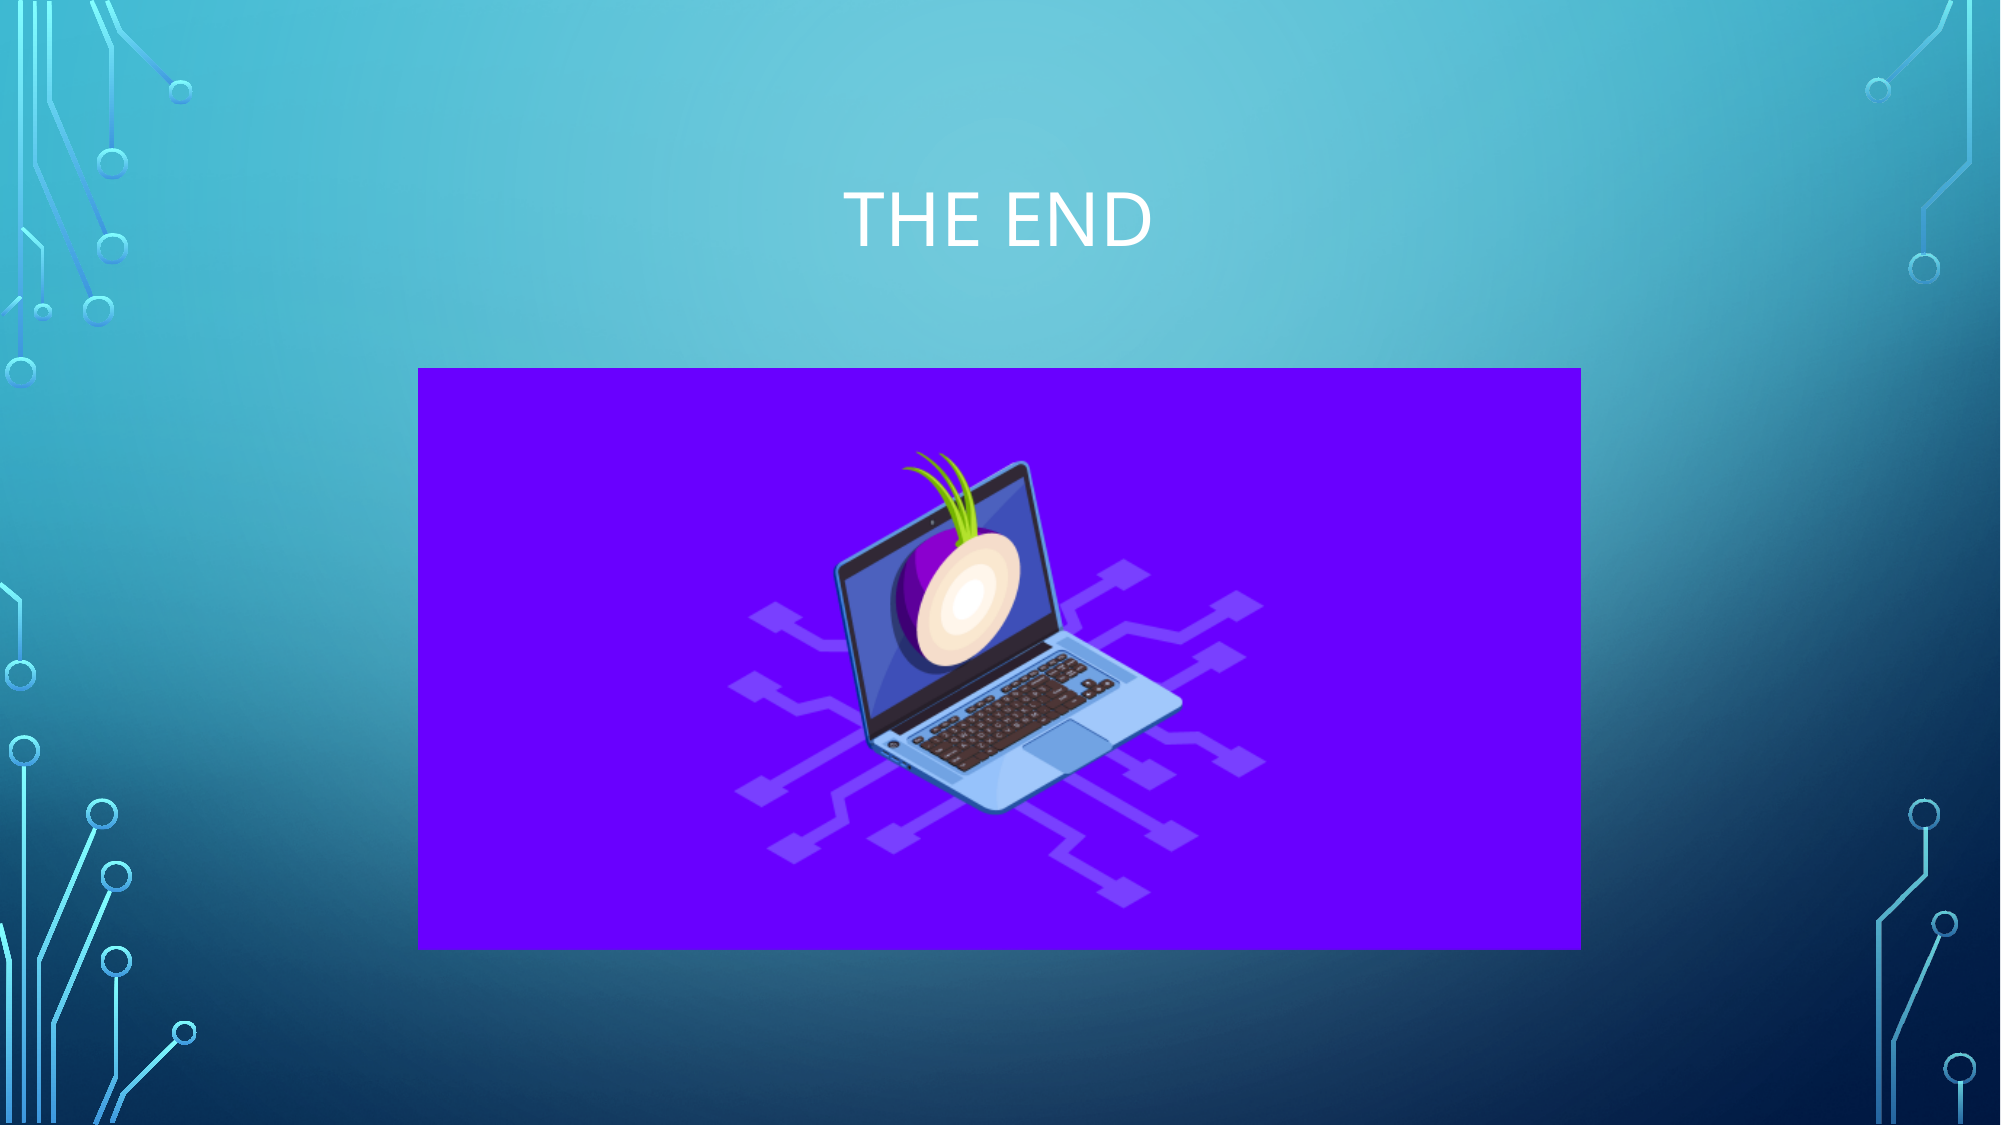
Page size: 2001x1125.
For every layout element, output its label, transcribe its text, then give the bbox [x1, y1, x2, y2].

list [418, 368, 1581, 951]
title The end [187, 101, 1813, 344]
